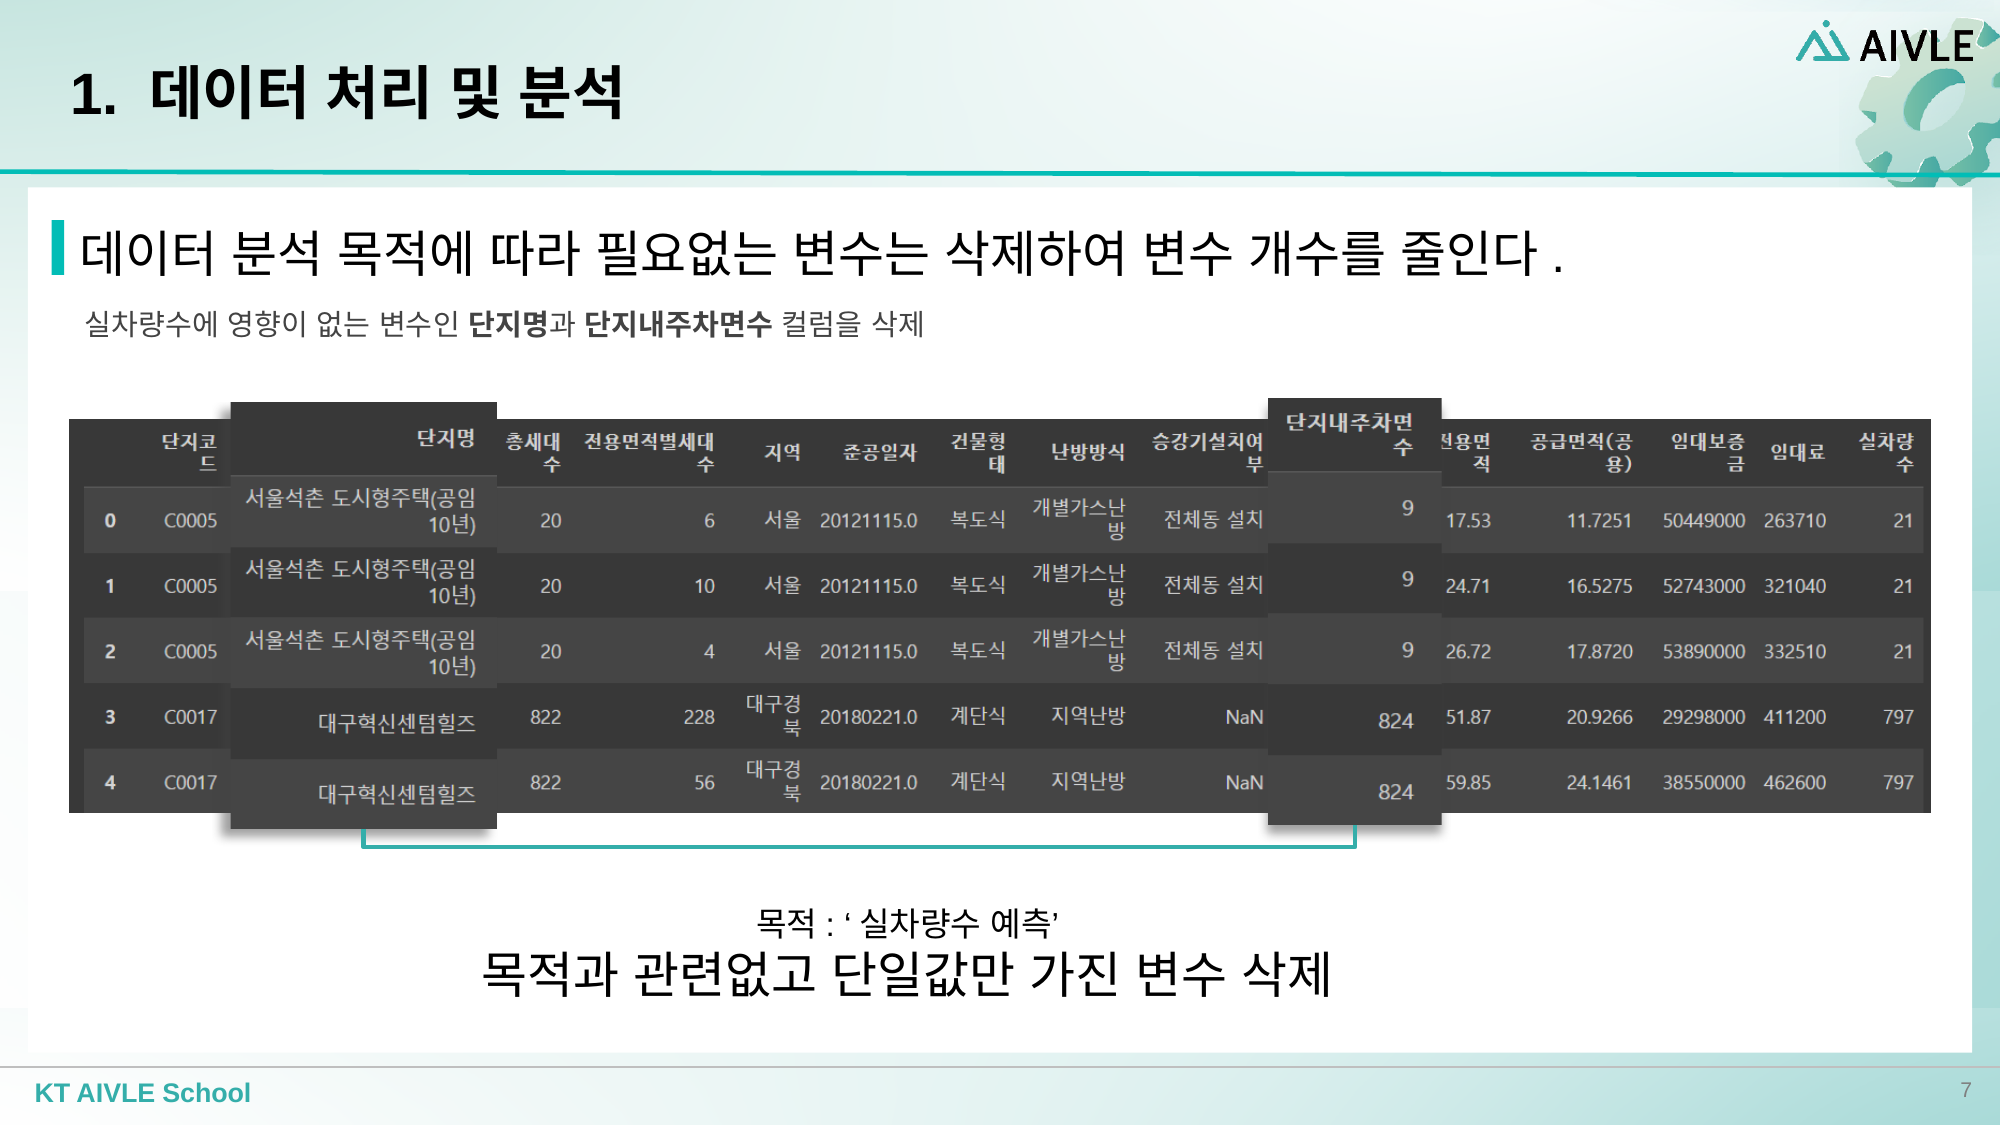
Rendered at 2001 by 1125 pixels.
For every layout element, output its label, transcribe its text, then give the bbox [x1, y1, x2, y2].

text_box 실차량수에 영향이 없는 변수인 단지명과 단지내주차면수 컬럼을 삭제 [69, 290, 1187, 378]
text_box 목적: ‘실차량수 예측’ 목적과 관련없고 단일값만 가진 변수 삭제 [374, 888, 851, 976]
picture [0, 0, 2000, 172]
picture [862, 1068, 2000, 1125]
picture [0, 174, 2000, 1066]
text_box 데이터 분석 목적에 따라 필요없는 변수는 삭제하여 변수 개수를 줄인다. [64, 214, 1861, 281]
text_box 목적: ‘실차량수 예측’ 목적과 관련없고 단일값만 가진 변수 삭제 [866, 888, 1442, 976]
picture [862, 398, 1931, 825]
picture [0, 1068, 856, 1125]
text_box [51, 220, 65, 275]
title 1. 데이터 처리 및 분석 [51, 47, 1169, 151]
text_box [856, 331, 862, 1125]
picture [69, 402, 856, 830]
